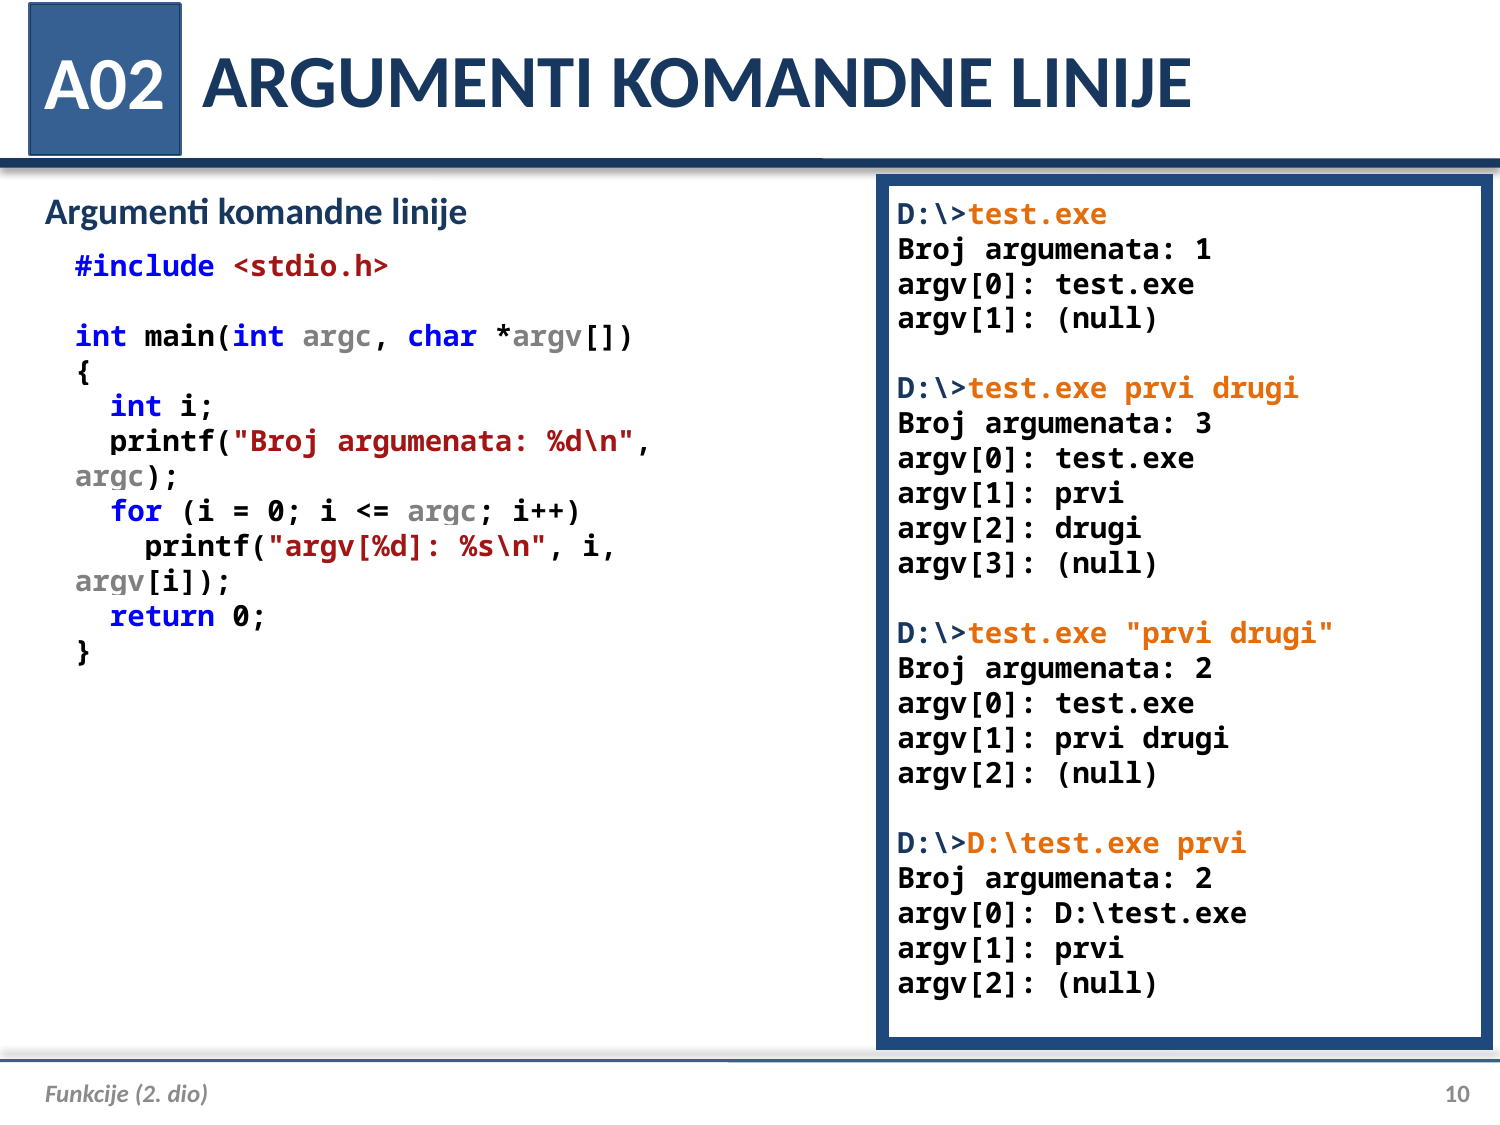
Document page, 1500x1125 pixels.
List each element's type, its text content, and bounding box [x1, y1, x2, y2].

title ARGUMENTI KOMANDNE LINIJE [187, 2, 1470, 153]
text_box D:\>test.exe Broj argumenata: 1 argv[0]: test.exe argv[1]: (null) D:\>test.exe prvi drugi Broj argumenata: 3 argv[0]: test.exe argv[1]: prvi argv[2]: drugi argv[3]: (null) D:\>test.exe "prvi drugi" Broj argumenata: 2 argv[0]: test.exe argv[1]: prvi drugi argv[2]: (null) D:\>D:\test.exe prvi Broj argumenata: 2 argv[0]: D:\test.exe argv[1]: prvi argv[2]: (null) [880, 178, 1489, 1045]
text_box #include <stdio.h> int main(int argc, char *argv[]) { int i; printf("Broj argumenata: %d\n", argc); for (i = 0; i <= argc; i++) printf("argv[%d]: %s\n", i, argv[i]); return 0; } [60, 239, 782, 675]
slide_number 10 [1395, 1065, 1470, 1119]
footer Funkcije (2. dio) [30, 1065, 1395, 1119]
list A02 [30, 4, 180, 155]
text_box Argumenti komandne linije [29, 179, 880, 240]
